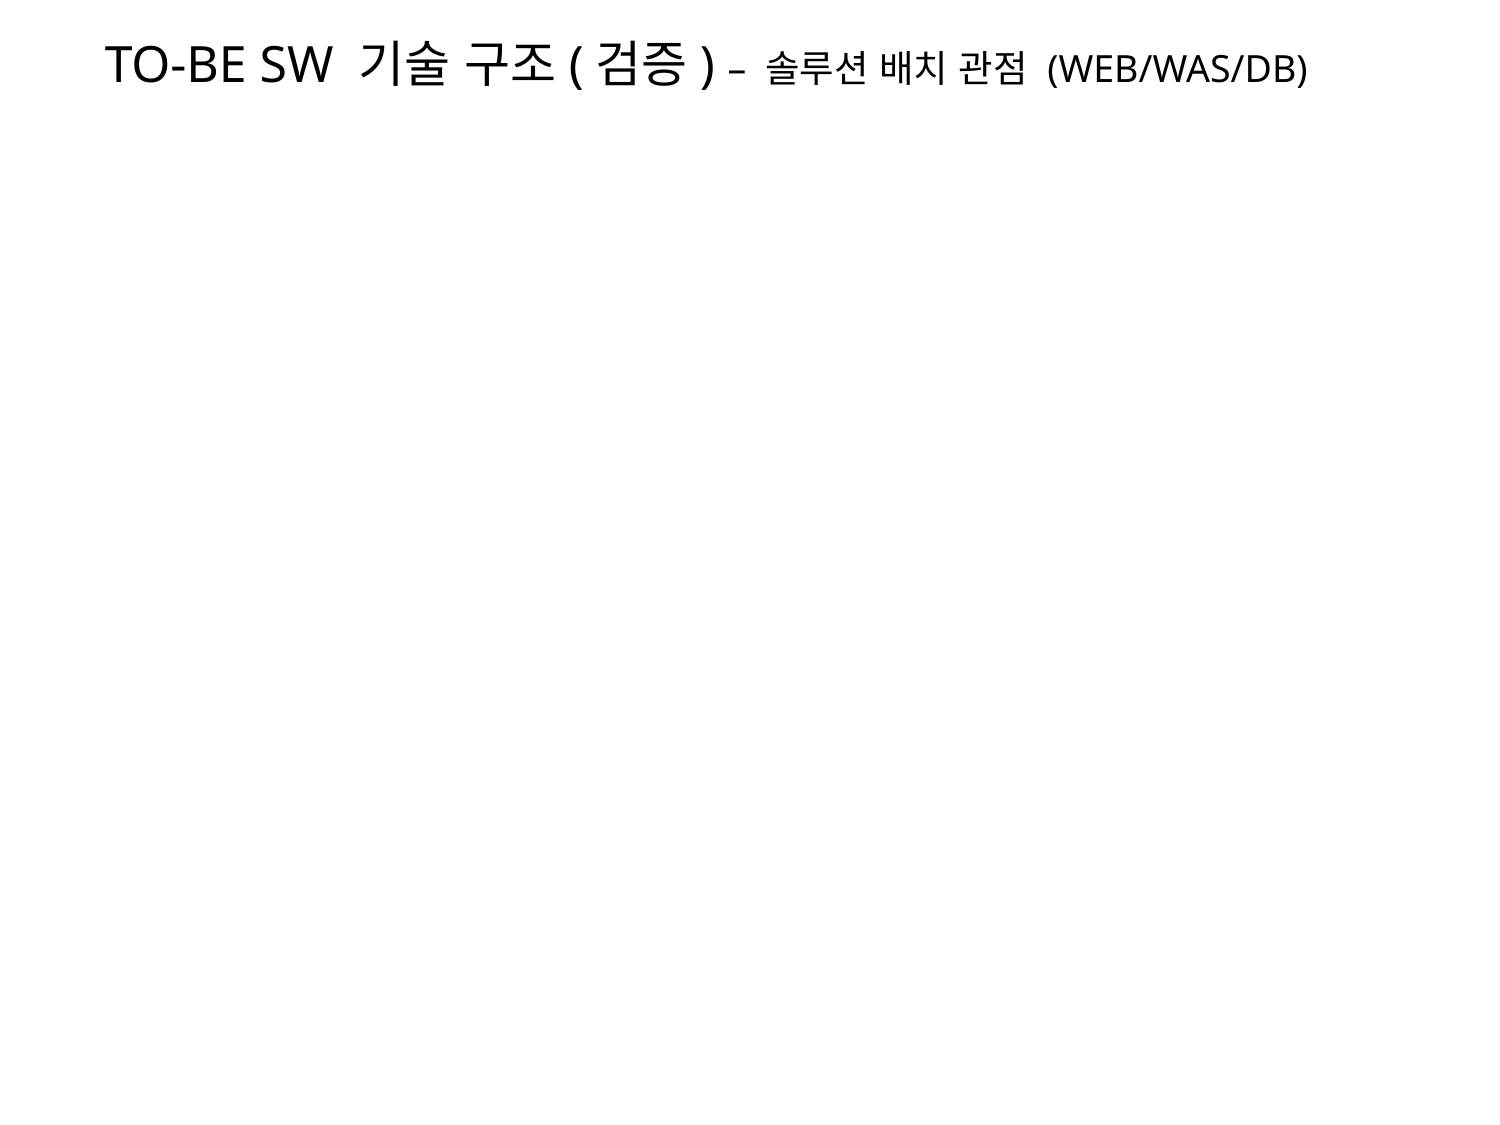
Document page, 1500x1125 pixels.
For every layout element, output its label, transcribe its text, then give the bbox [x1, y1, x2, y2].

text_box TO-BE SW 기술 구조(검증) – 솔루션 배치 관점 (WEB/WAS/DB) [89, 24, 1500, 100]
